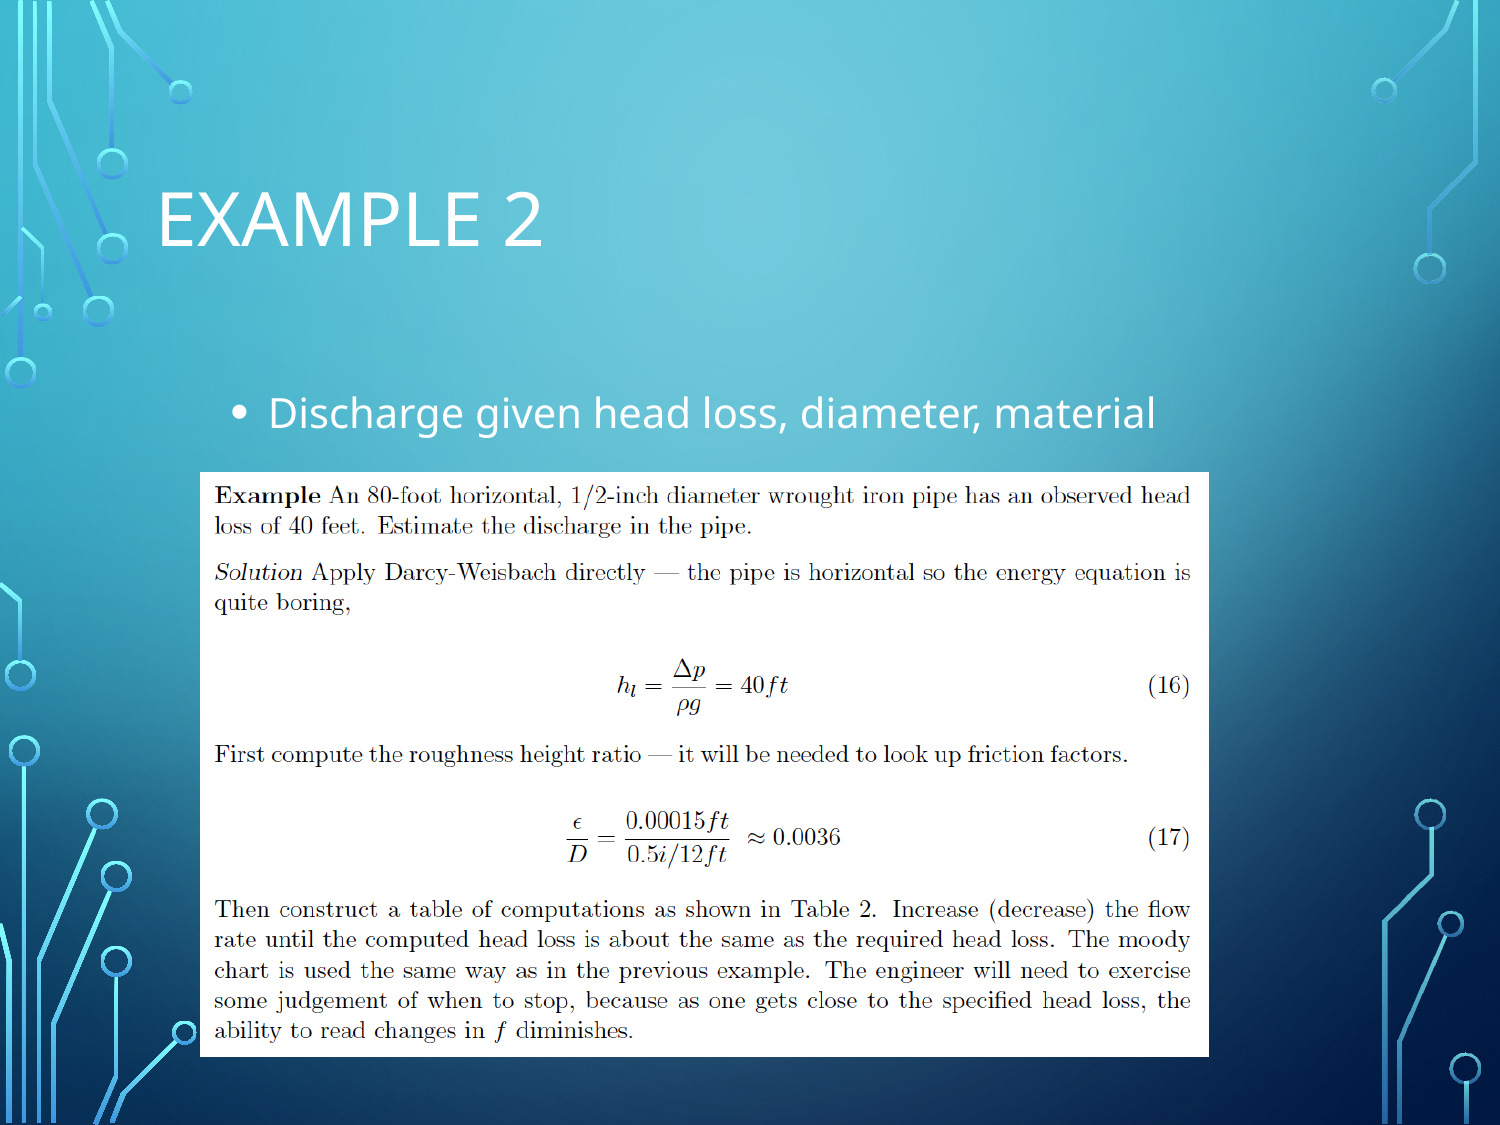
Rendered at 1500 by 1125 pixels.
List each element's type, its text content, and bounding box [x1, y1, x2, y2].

list Discharge given head loss, diameter, material [140, 369, 1360, 950]
picture [200, 471, 1209, 1057]
title Example 2 [140, 101, 1360, 344]
